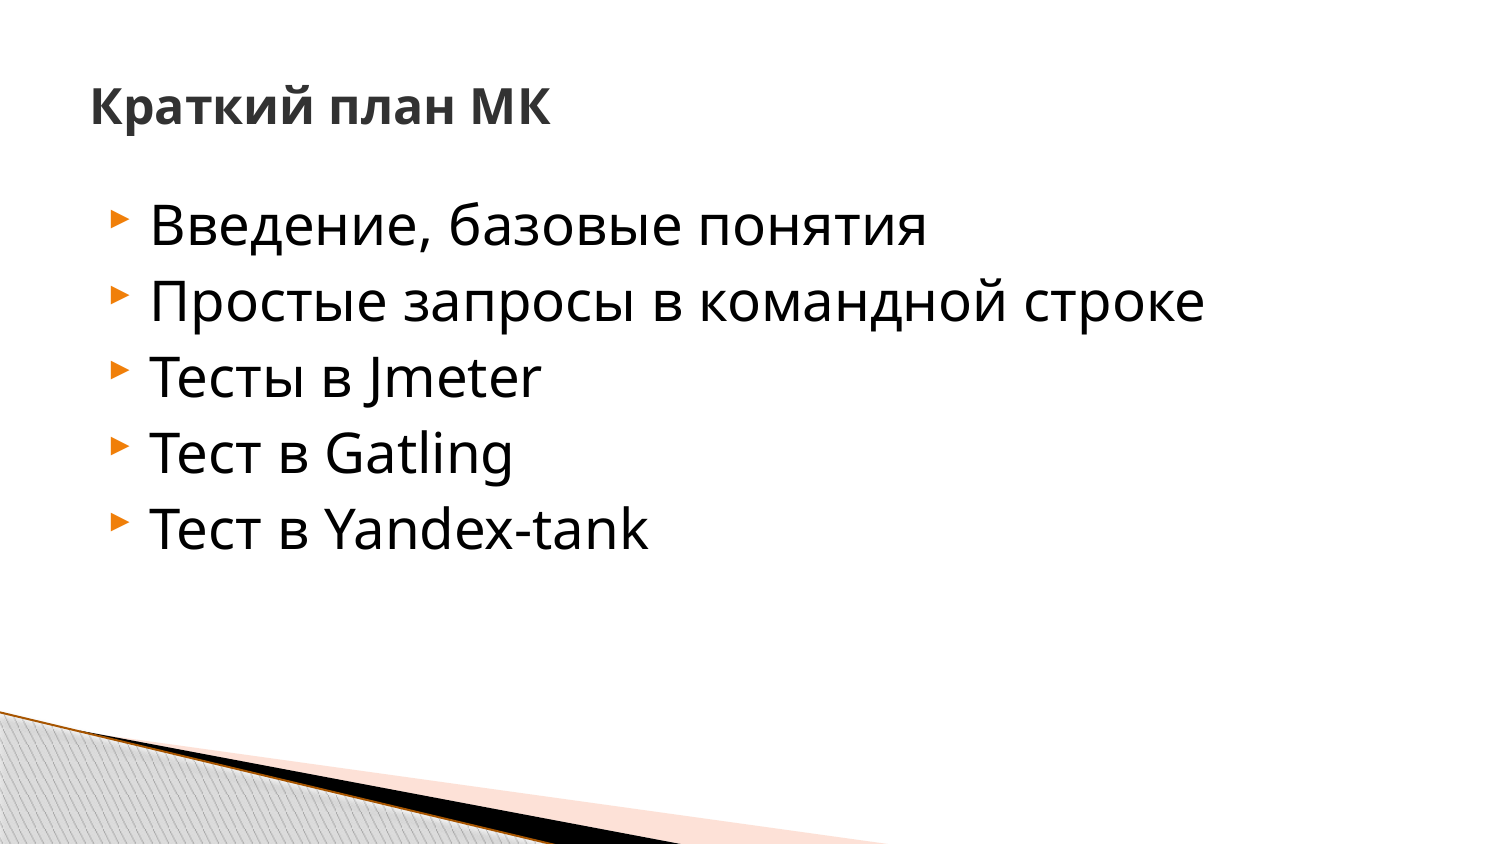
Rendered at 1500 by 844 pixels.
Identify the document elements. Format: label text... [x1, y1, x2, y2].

list Введение, базовые понятия Простые запросы в командной строке Тесты в Jmeter Тест в Gatling Тест в Yandex-tank [75, 182, 1425, 740]
title Краткий план МК [75, 33, 1425, 175]
